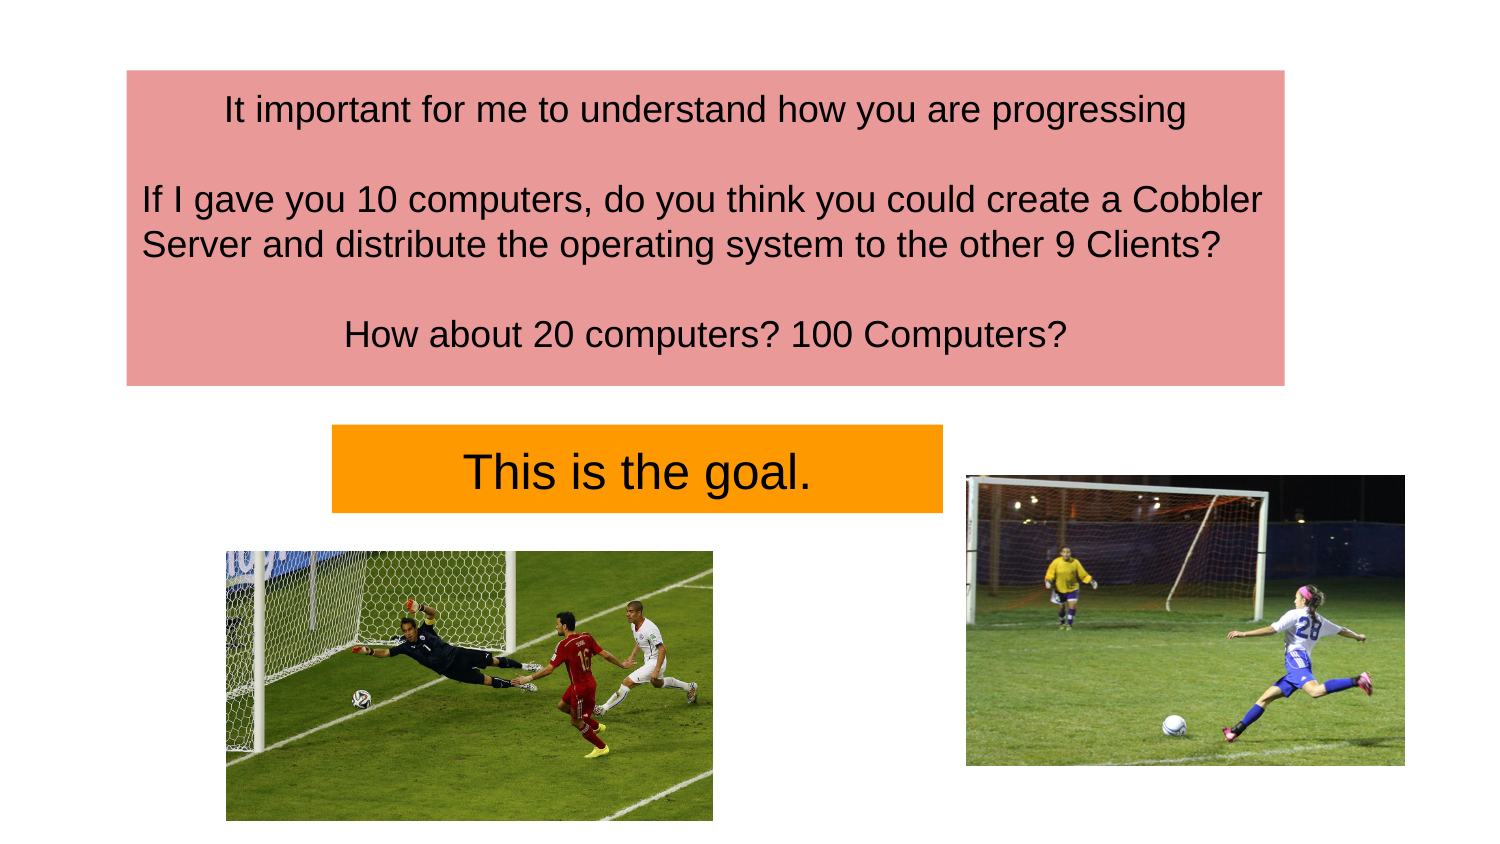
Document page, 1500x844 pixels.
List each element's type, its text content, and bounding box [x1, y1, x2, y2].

text_box This is the goal. [331, 424, 943, 514]
text_box It important for me to understand how you are progressing If I gave you 10 computers, do you think you could create a Cobbler Server and distribute the operating system to the other 9 Clients? How about 20 computers? 100 Computers? [126, 70, 1285, 386]
picture [965, 475, 1405, 766]
picture [225, 551, 713, 821]
